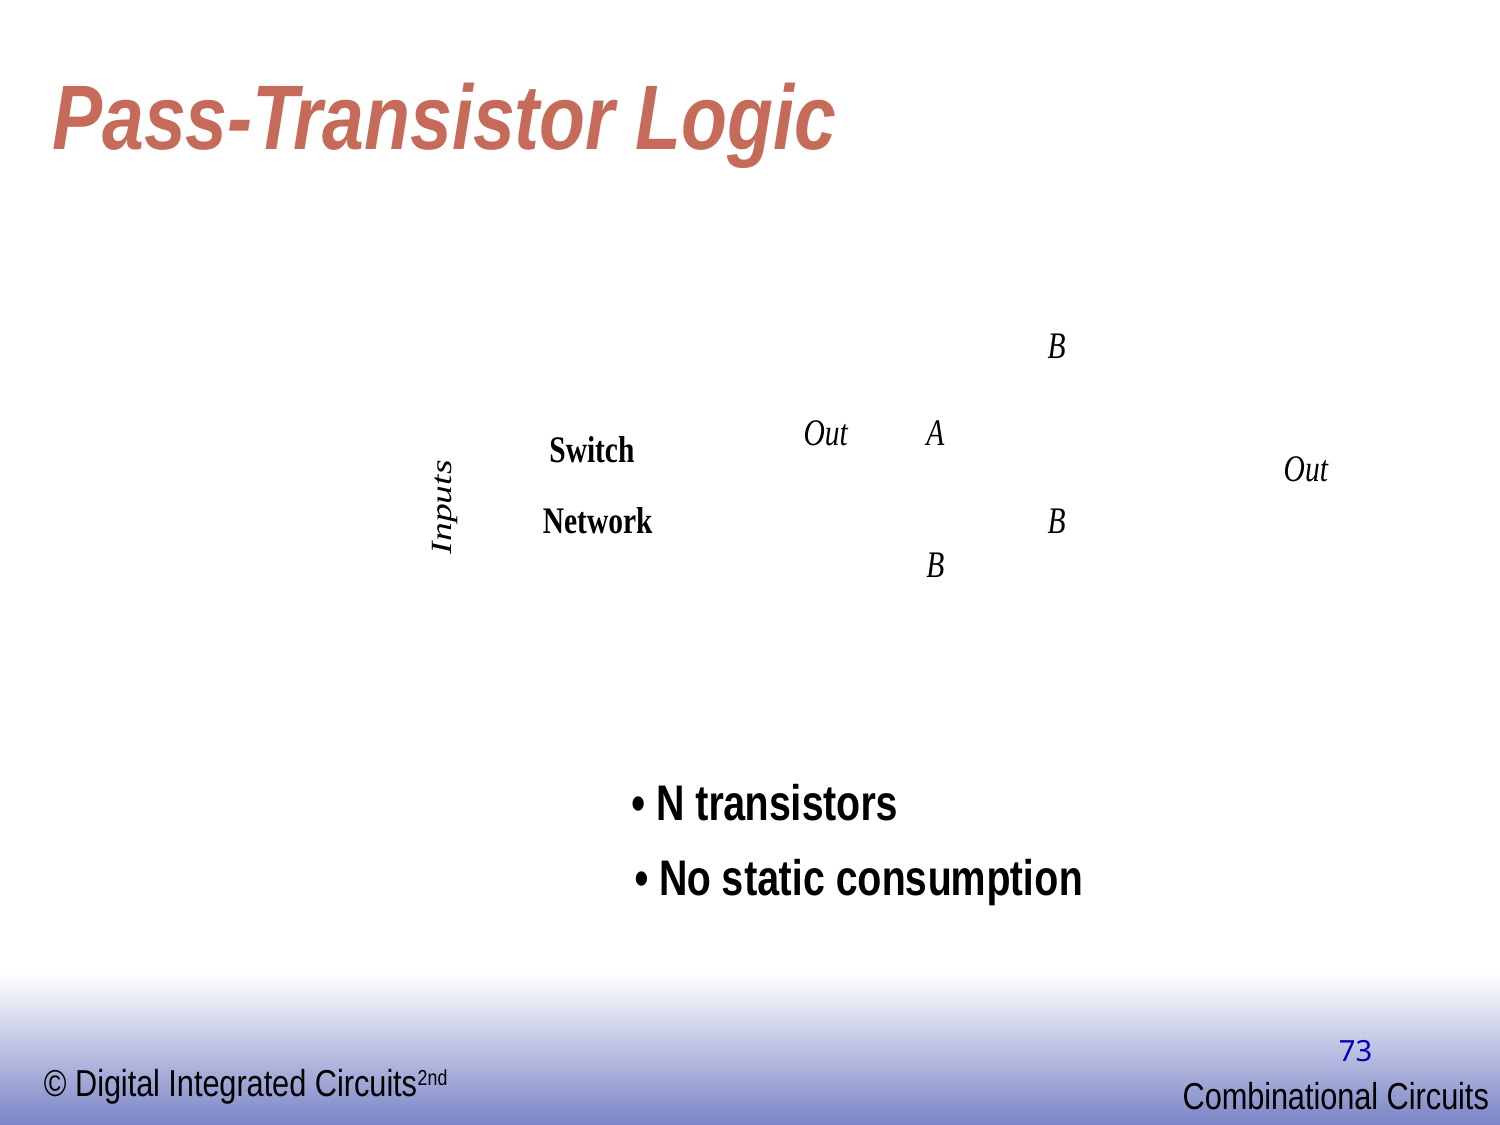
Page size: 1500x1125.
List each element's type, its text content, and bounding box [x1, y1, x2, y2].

title Pass-Transistor Logic [37, 37, 1463, 175]
slide_number 73 [1074, 1025, 1388, 1100]
picture [162, 312, 1330, 913]
